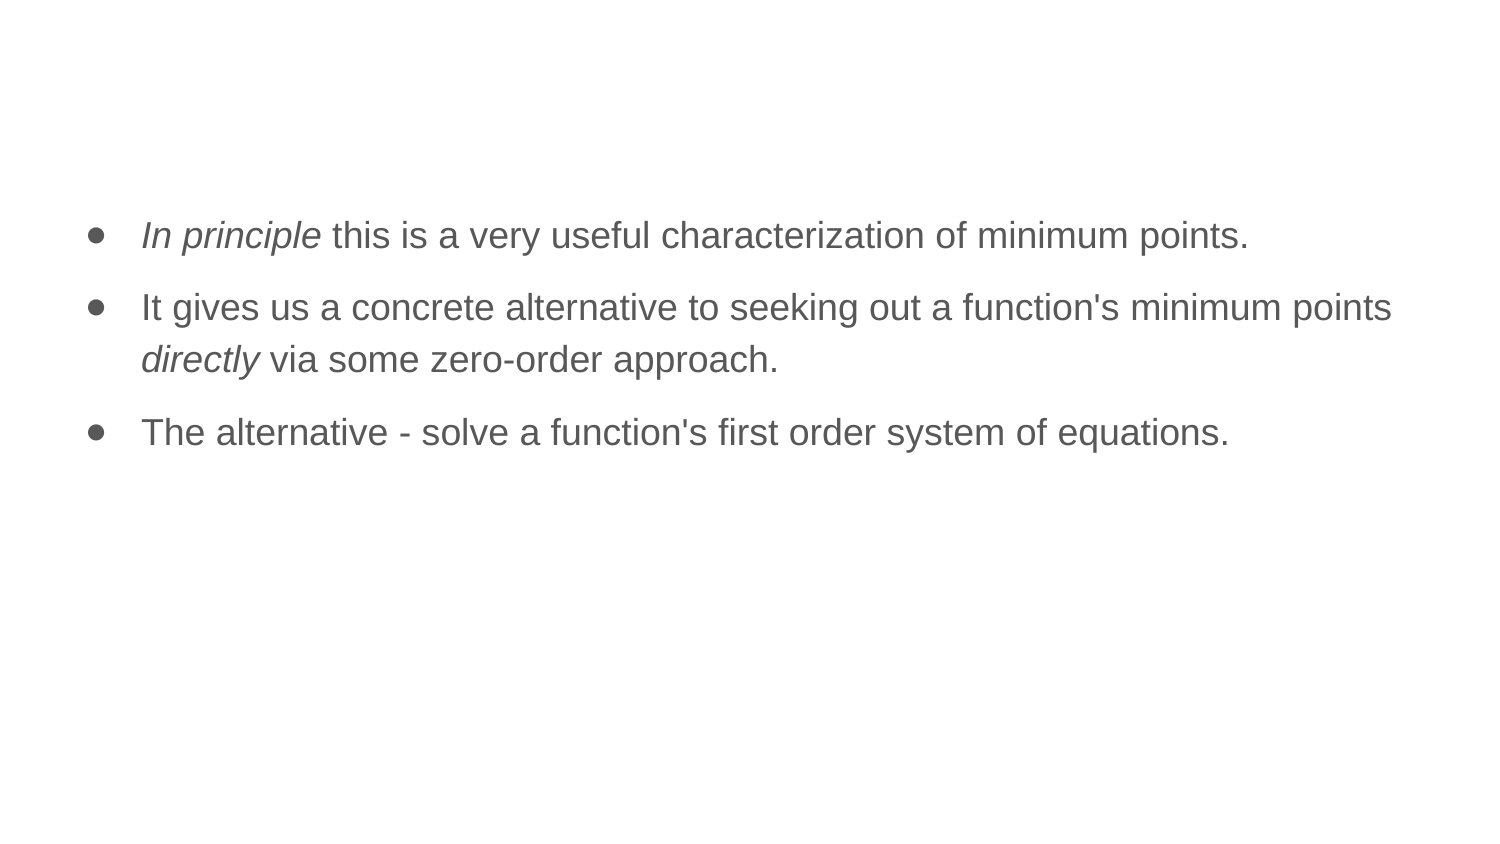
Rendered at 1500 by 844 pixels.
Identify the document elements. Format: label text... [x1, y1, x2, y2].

list In principle this is a very useful characterization of minimum points. It gives us a concrete alternative to seeking out a function's minimum points directly via some zero-order approach. The alternative - solve a function's first order system of equations. [50, 188, 1450, 750]
